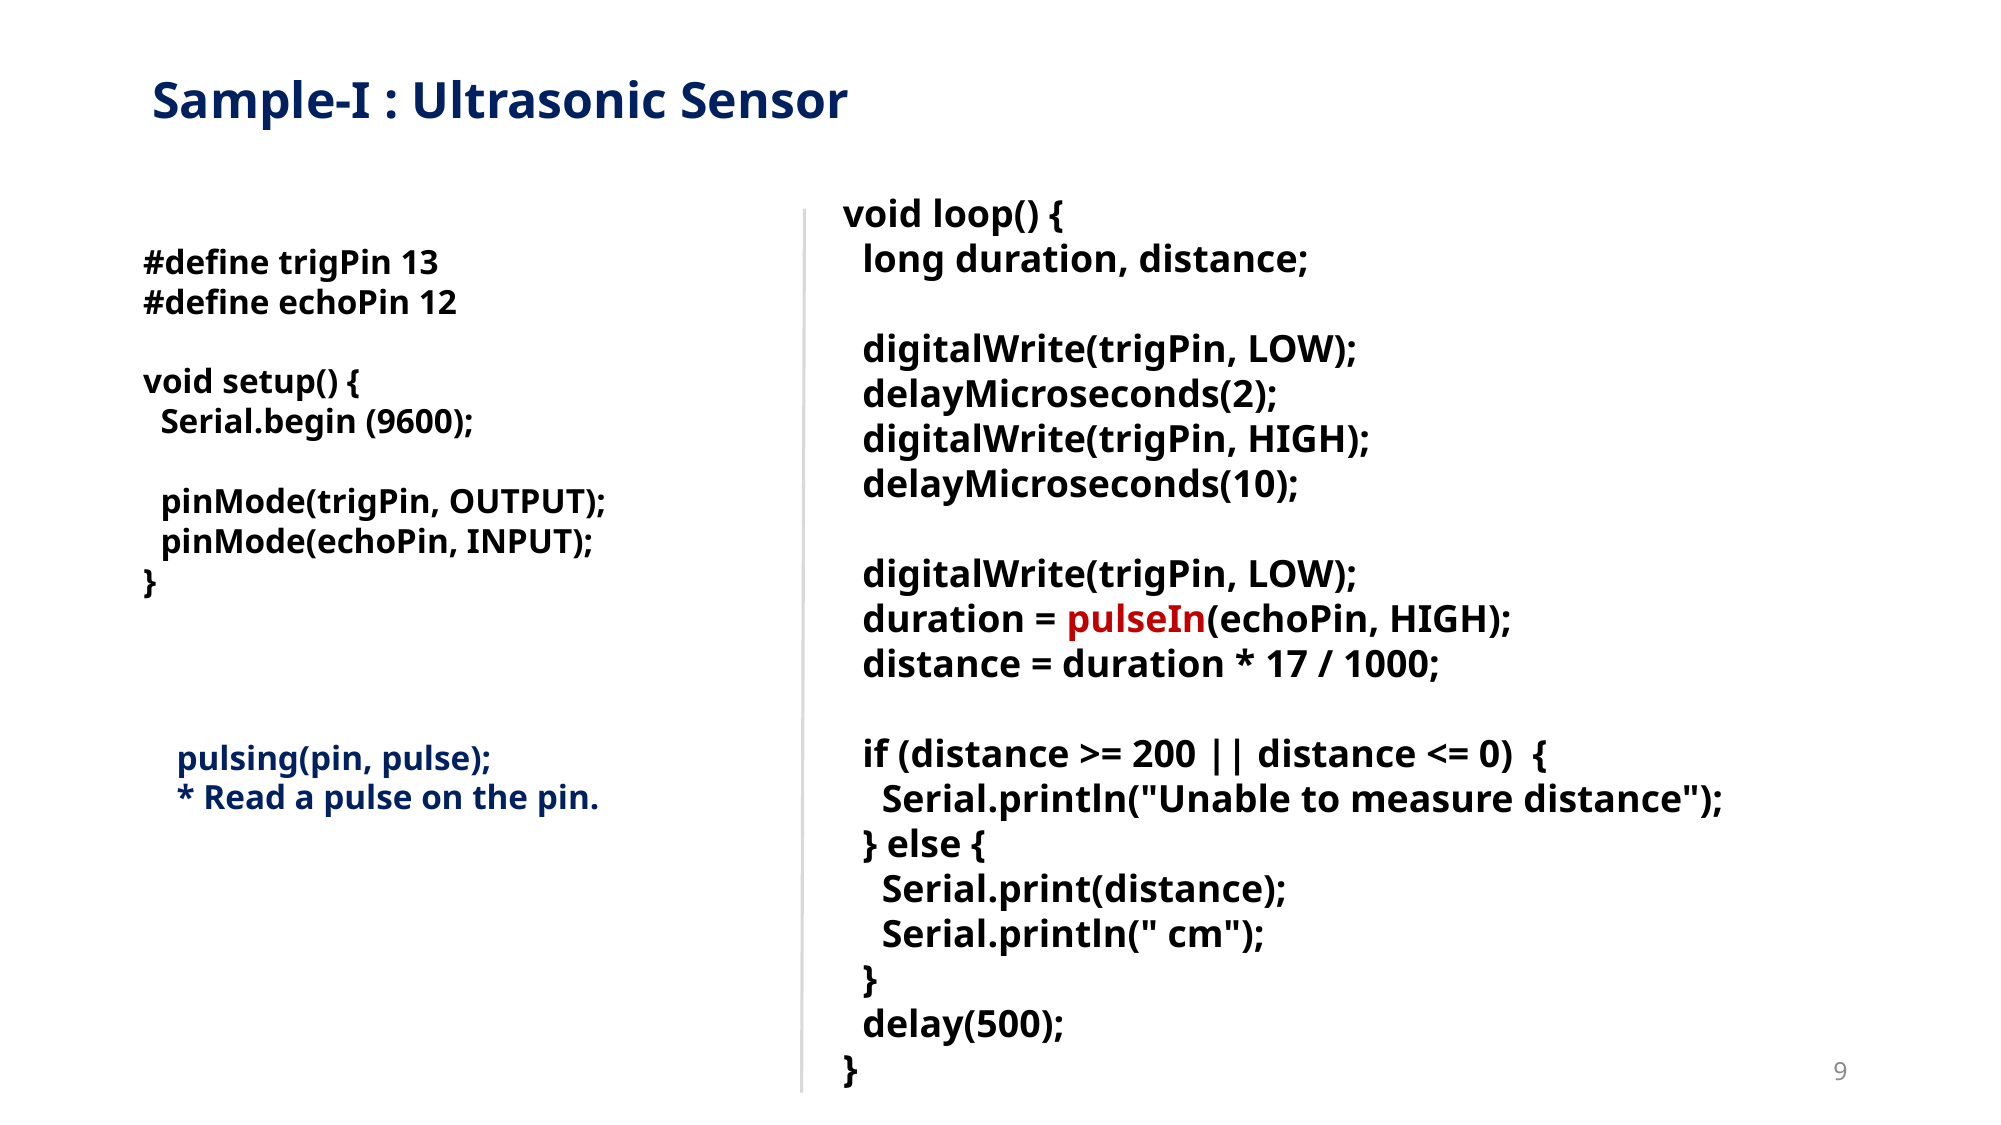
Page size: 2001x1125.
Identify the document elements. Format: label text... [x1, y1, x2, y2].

text_box #define trigPin 13 #define echoPin 12 void setup() { Serial.begin (9600); pinMode(trigPin, OUTPUT); pinMode(echoPin, INPUT); } [128, 233, 648, 648]
slide_number 9 [1412, 1042, 1863, 1103]
text_box pulsing(pin, pulse); * Read a pulse on the pin. [161, 729, 615, 824]
title Sample-I : Ultrasonic Sensor [137, 59, 1863, 146]
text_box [801, 208, 805, 1093]
text_box void loop() { long duration, distance; digitalWrite(trigPin, LOW); delayMicroseconds(2); digitalWrite(trigPin, HIGH); delayMicroseconds(10); digitalWrite(trigPin, LOW); duration = pulseIn(echoPin, HIGH); distance = duration * 17 / 1000; if (distance >= 200 || distance <= 0) { Serial.println("Unable to measure distance"); } else { Serial.print(distance); Serial.println(" cm"); } delay(500); } [828, 182, 1739, 1098]
